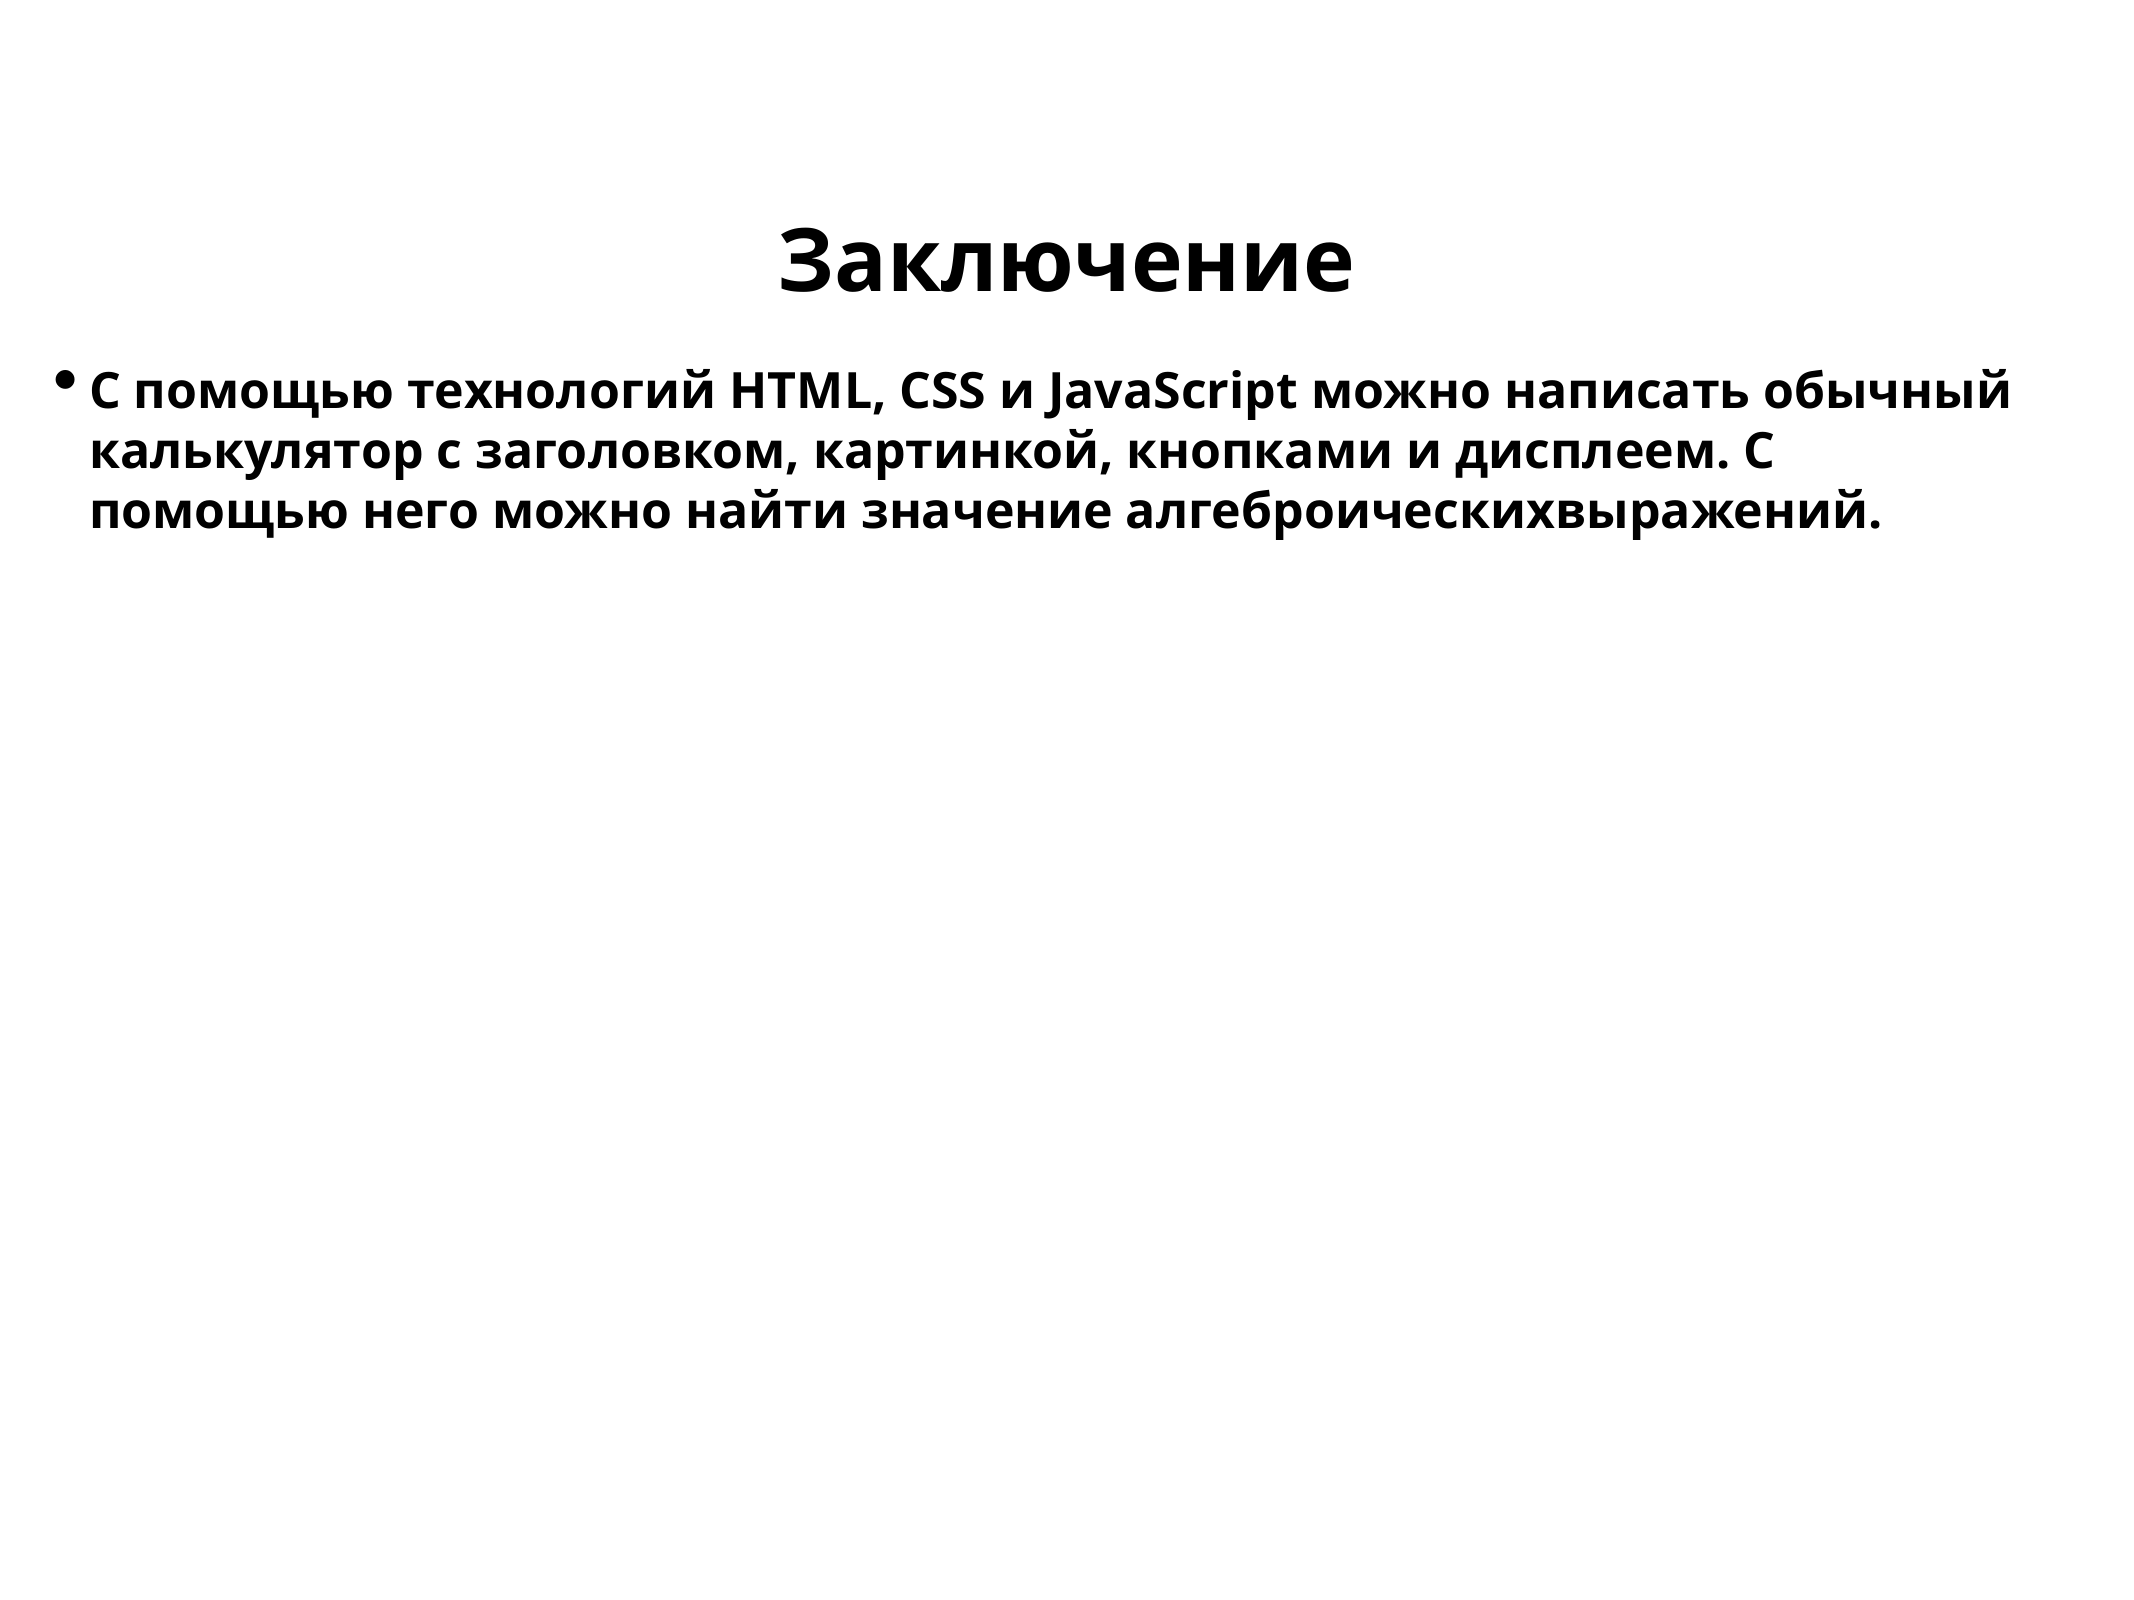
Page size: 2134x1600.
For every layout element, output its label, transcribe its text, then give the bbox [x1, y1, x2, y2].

text_box С помощью технологий HTML, CSS и JavaScript можно написать обычный калькулятор с заголовком, картинкой, кнопками и дисплеем. С помощью него можно найти значение алгеброическихвыражений. [39, 350, 2036, 546]
text_box Заключение [769, 195, 1364, 318]
